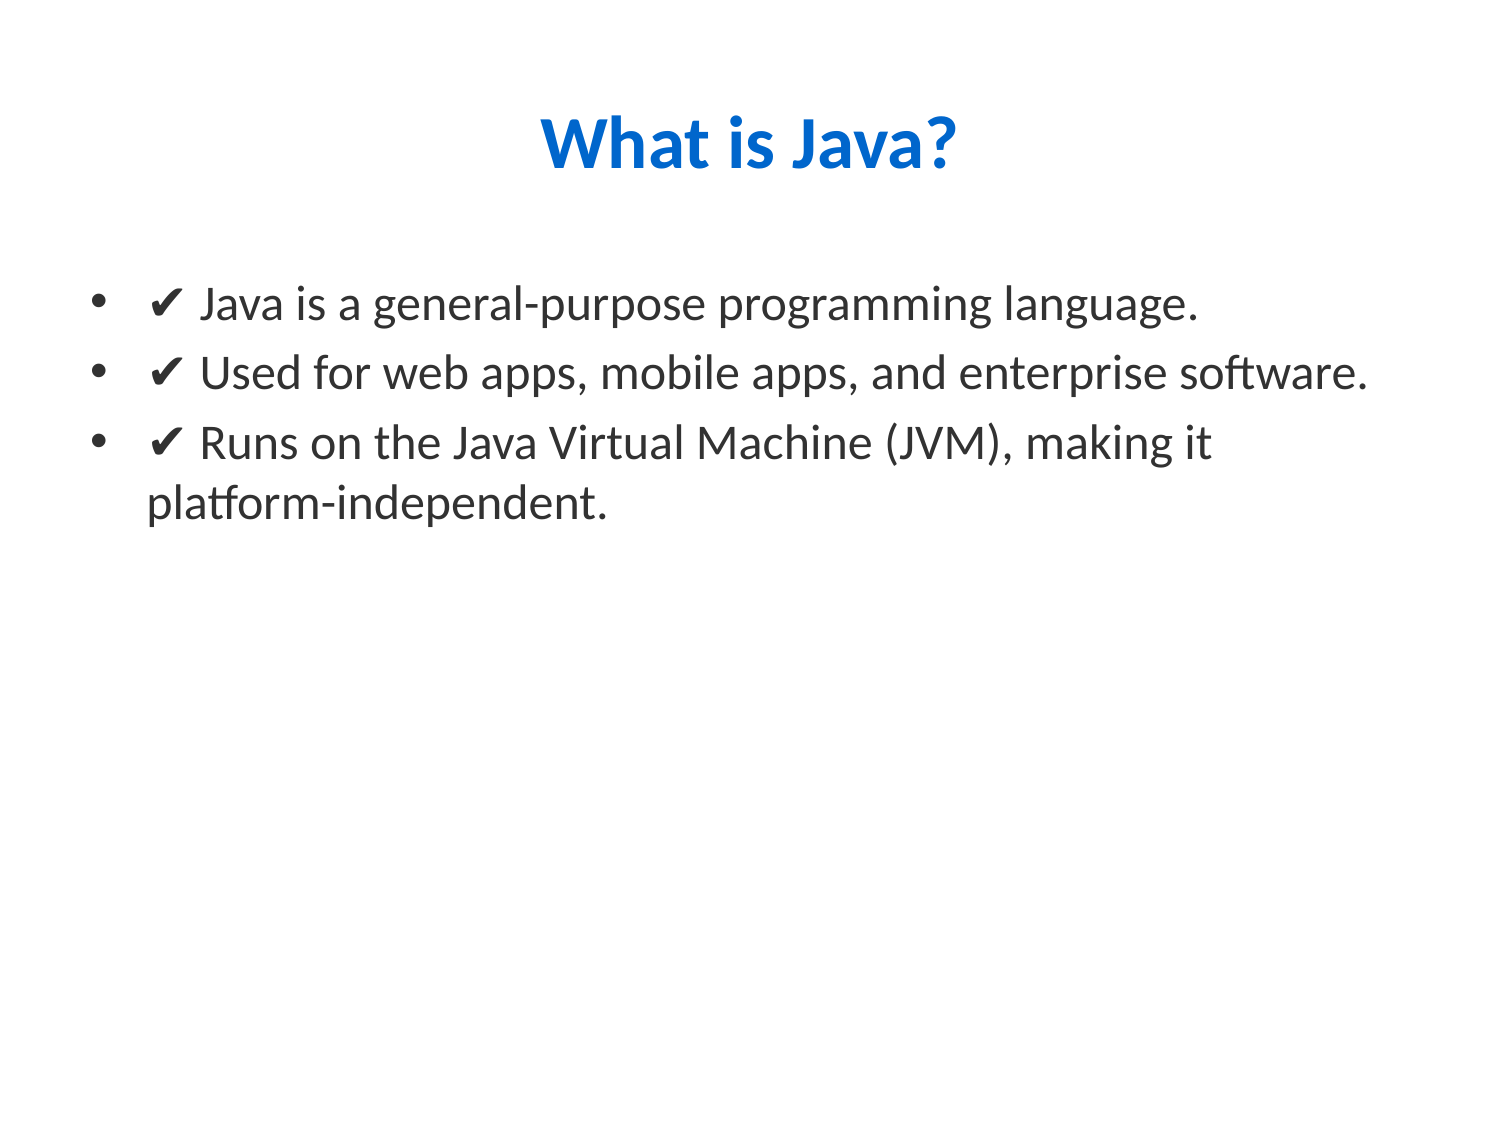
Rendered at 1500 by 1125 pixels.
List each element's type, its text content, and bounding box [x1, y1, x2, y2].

title What is Java? [75, 45, 1425, 233]
list ✔ Java is a general-purpose programming language. ✔ Used for web apps, mobile apps, and enterprise software. ✔ Runs on the Java Virtual Machine (JVM), making it platform-independent. [75, 262, 1425, 1005]
